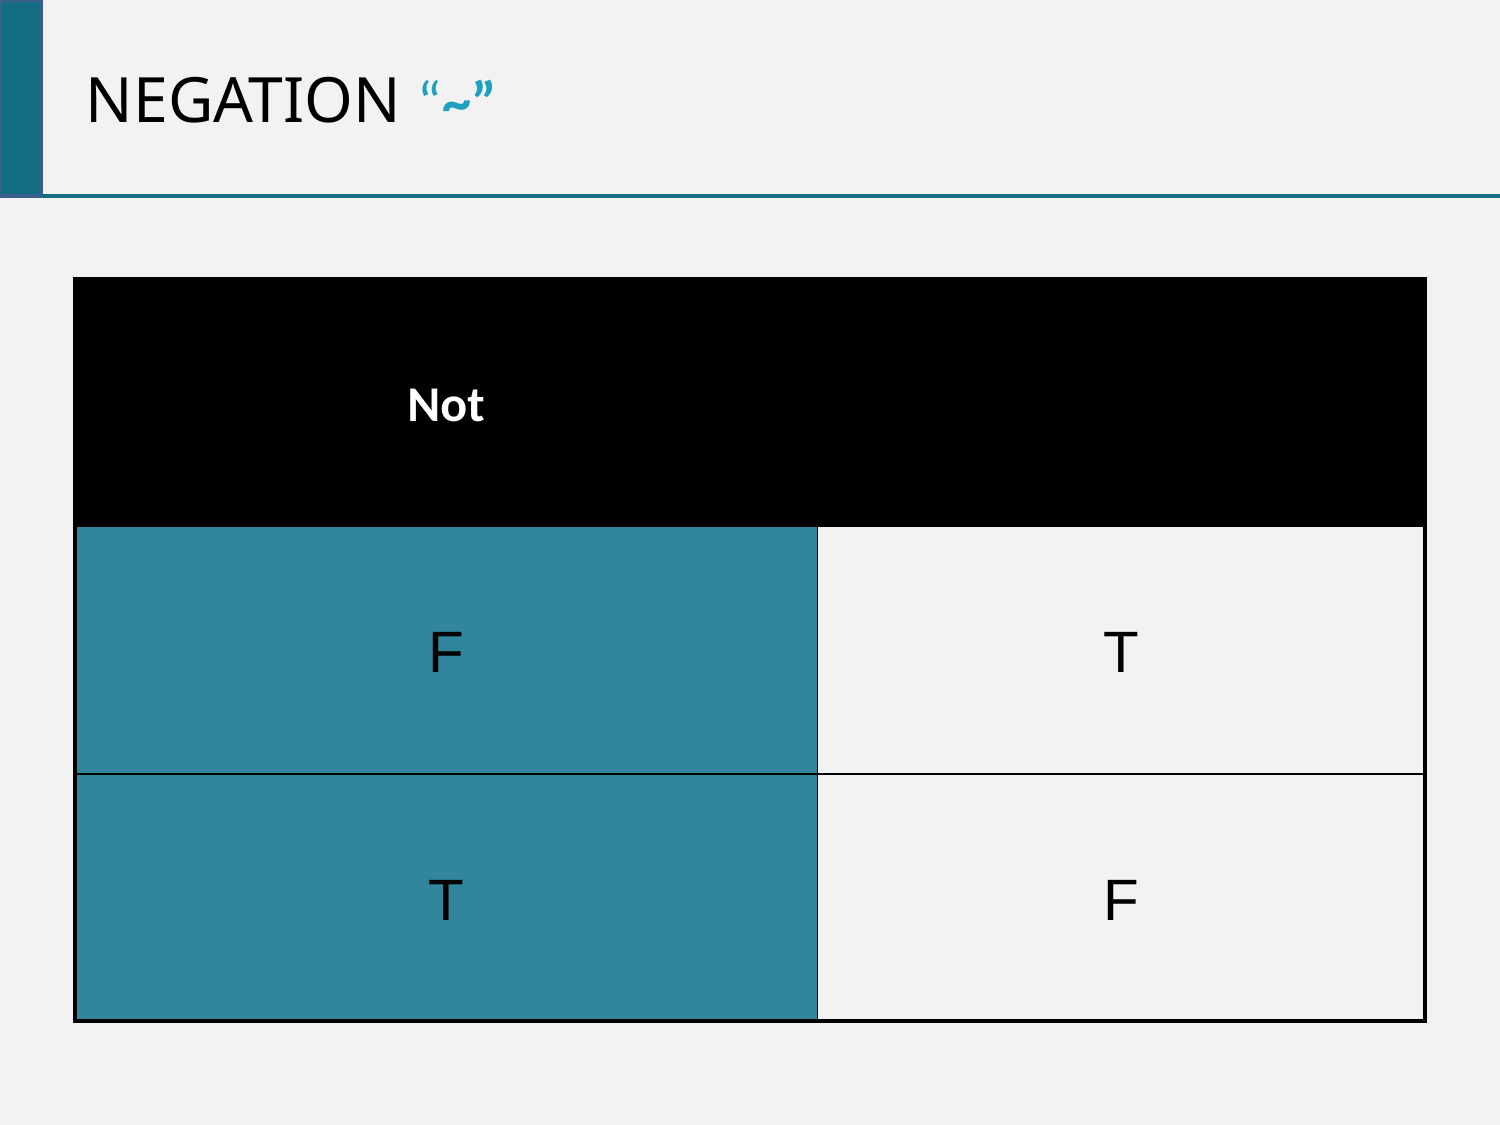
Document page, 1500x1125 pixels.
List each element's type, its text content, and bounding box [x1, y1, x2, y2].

table_header p [818, 281, 1423, 526]
table_header ~ Not [77, 281, 817, 526]
text_box NEGATION “~” [70, 0, 1294, 194]
table_cell T [818, 527, 1423, 773]
table_cell F [77, 527, 817, 773]
text_box [0, 0, 43, 198]
table_cell F [818, 775, 1423, 1019]
table_cell T [77, 775, 817, 1019]
